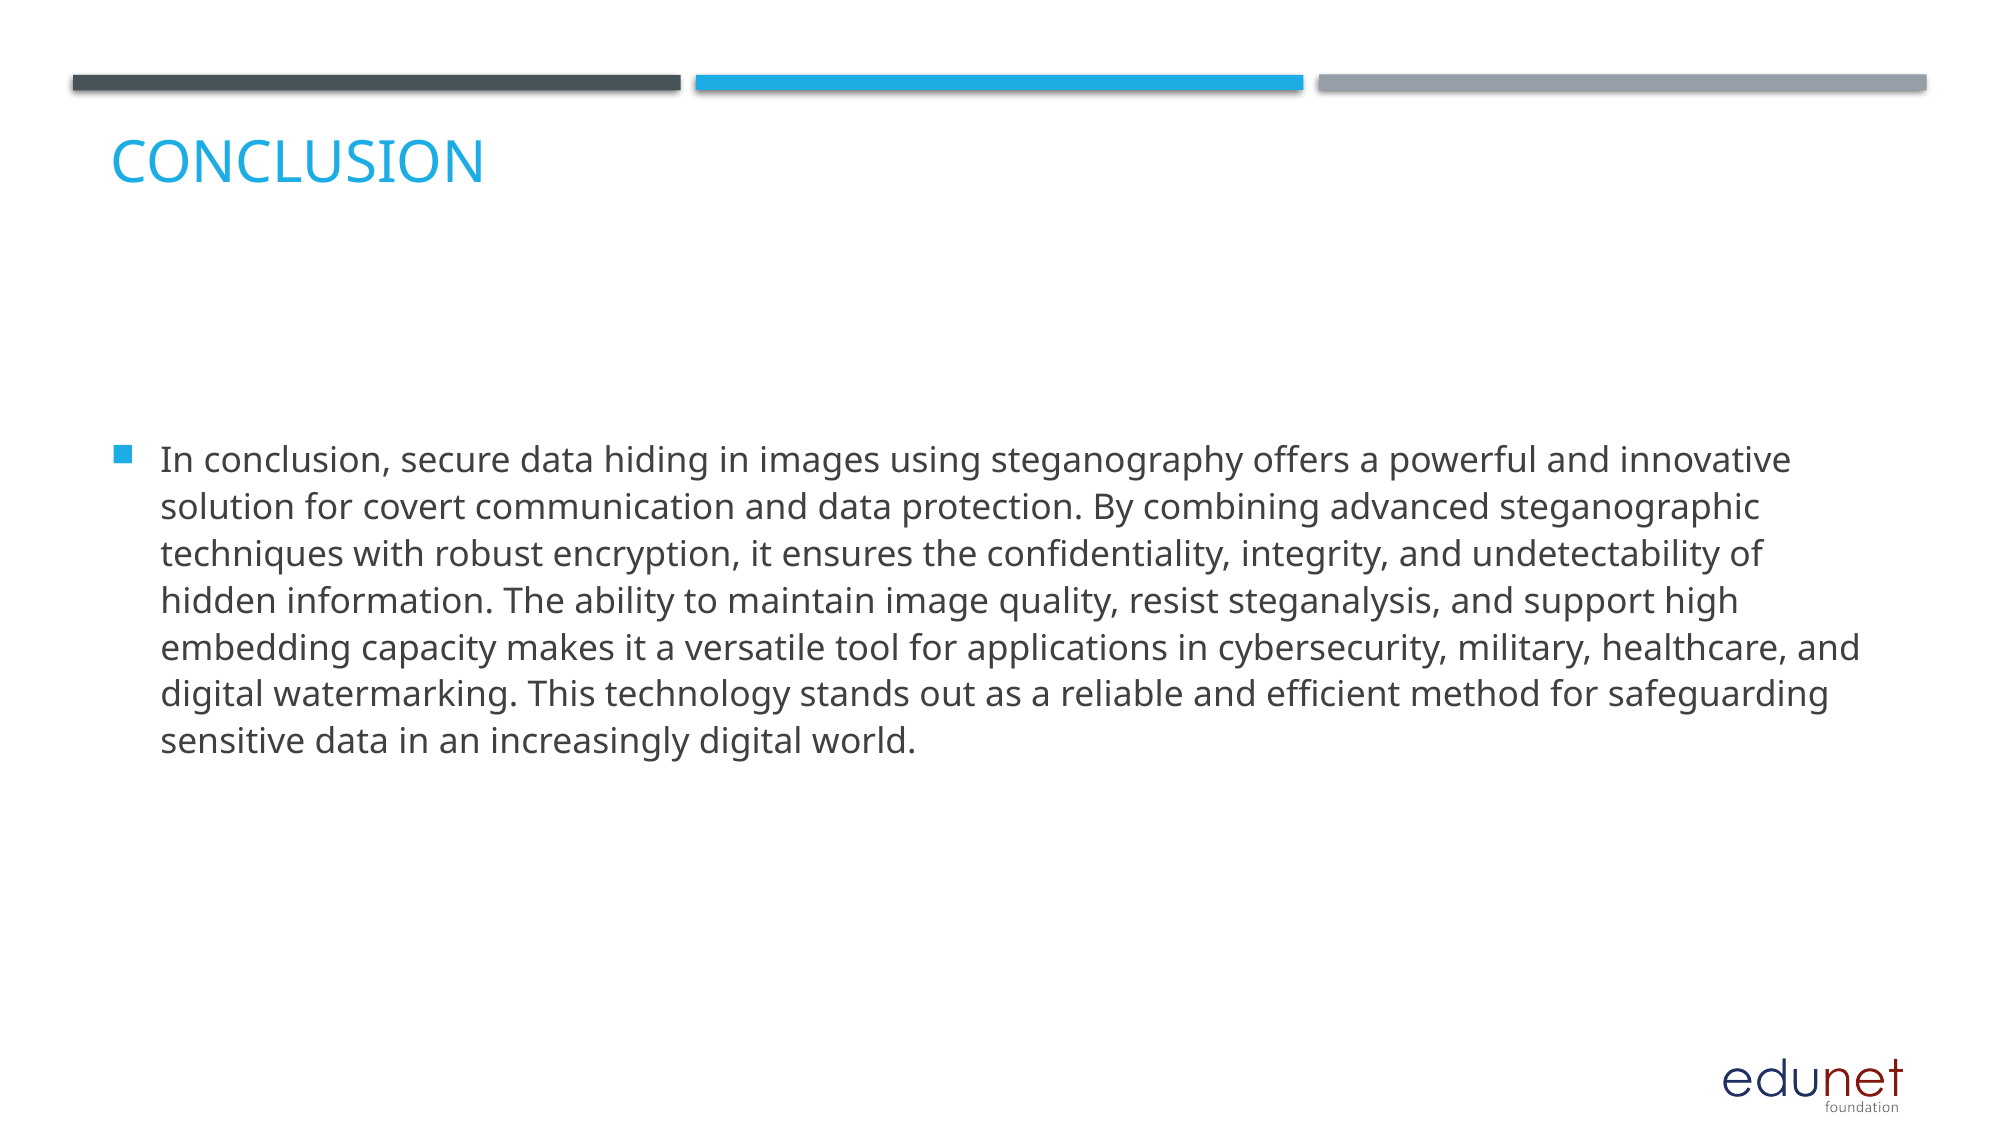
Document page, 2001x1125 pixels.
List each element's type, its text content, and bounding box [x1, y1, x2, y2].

title Conclusion [95, 115, 1905, 203]
picture [1719, 1056, 1905, 1116]
list In conclusion, secure data hiding in images using steganography offers a powerful and innovative solution for covert communication and data protection. By combining advanced steganographic techniques with robust encryption, it ensures the confidentiality, integrity, and undetectability of hidden information. The ability to maintain image quality, resist steganalysis, and support high embedding capacity makes it a versatile tool for applications in cybersecurity, military, healthcare, and digital watermarking. This technology stands out as a reliable and efficient method for safeguarding sensitive data in an increasingly digital world. [95, 213, 1905, 981]
